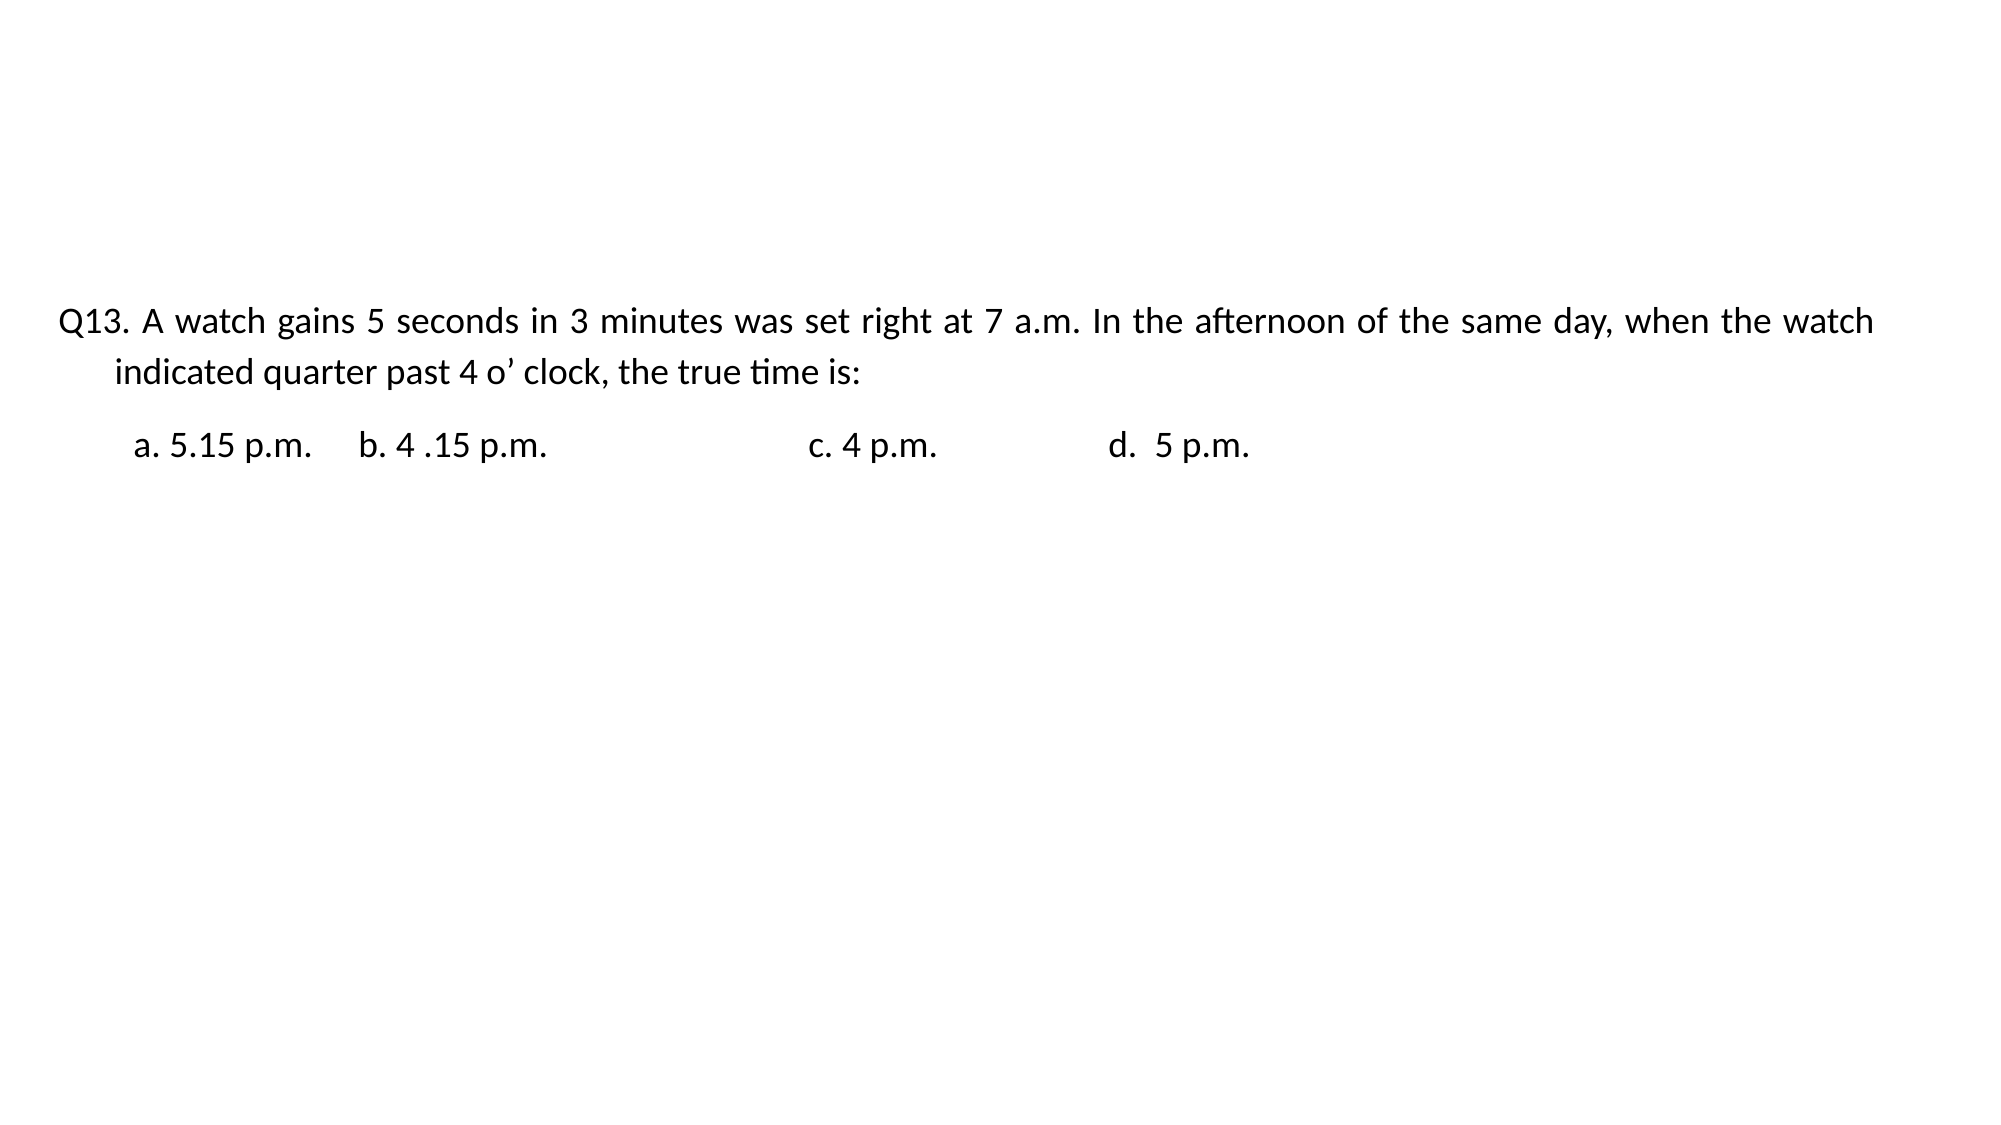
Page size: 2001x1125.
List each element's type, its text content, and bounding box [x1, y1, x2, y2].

text_box Q13. A watch gains 5 seconds in 3 minutes was set right at 7 a.m. In the afternoon of the same day, when the watch indicated quarter past 4 o’ clock, the true time is: a. 5.15 p.m. b. 4 .15 p.m. c. 4 p.m. d. 5 p.m. [43, 281, 1892, 473]
